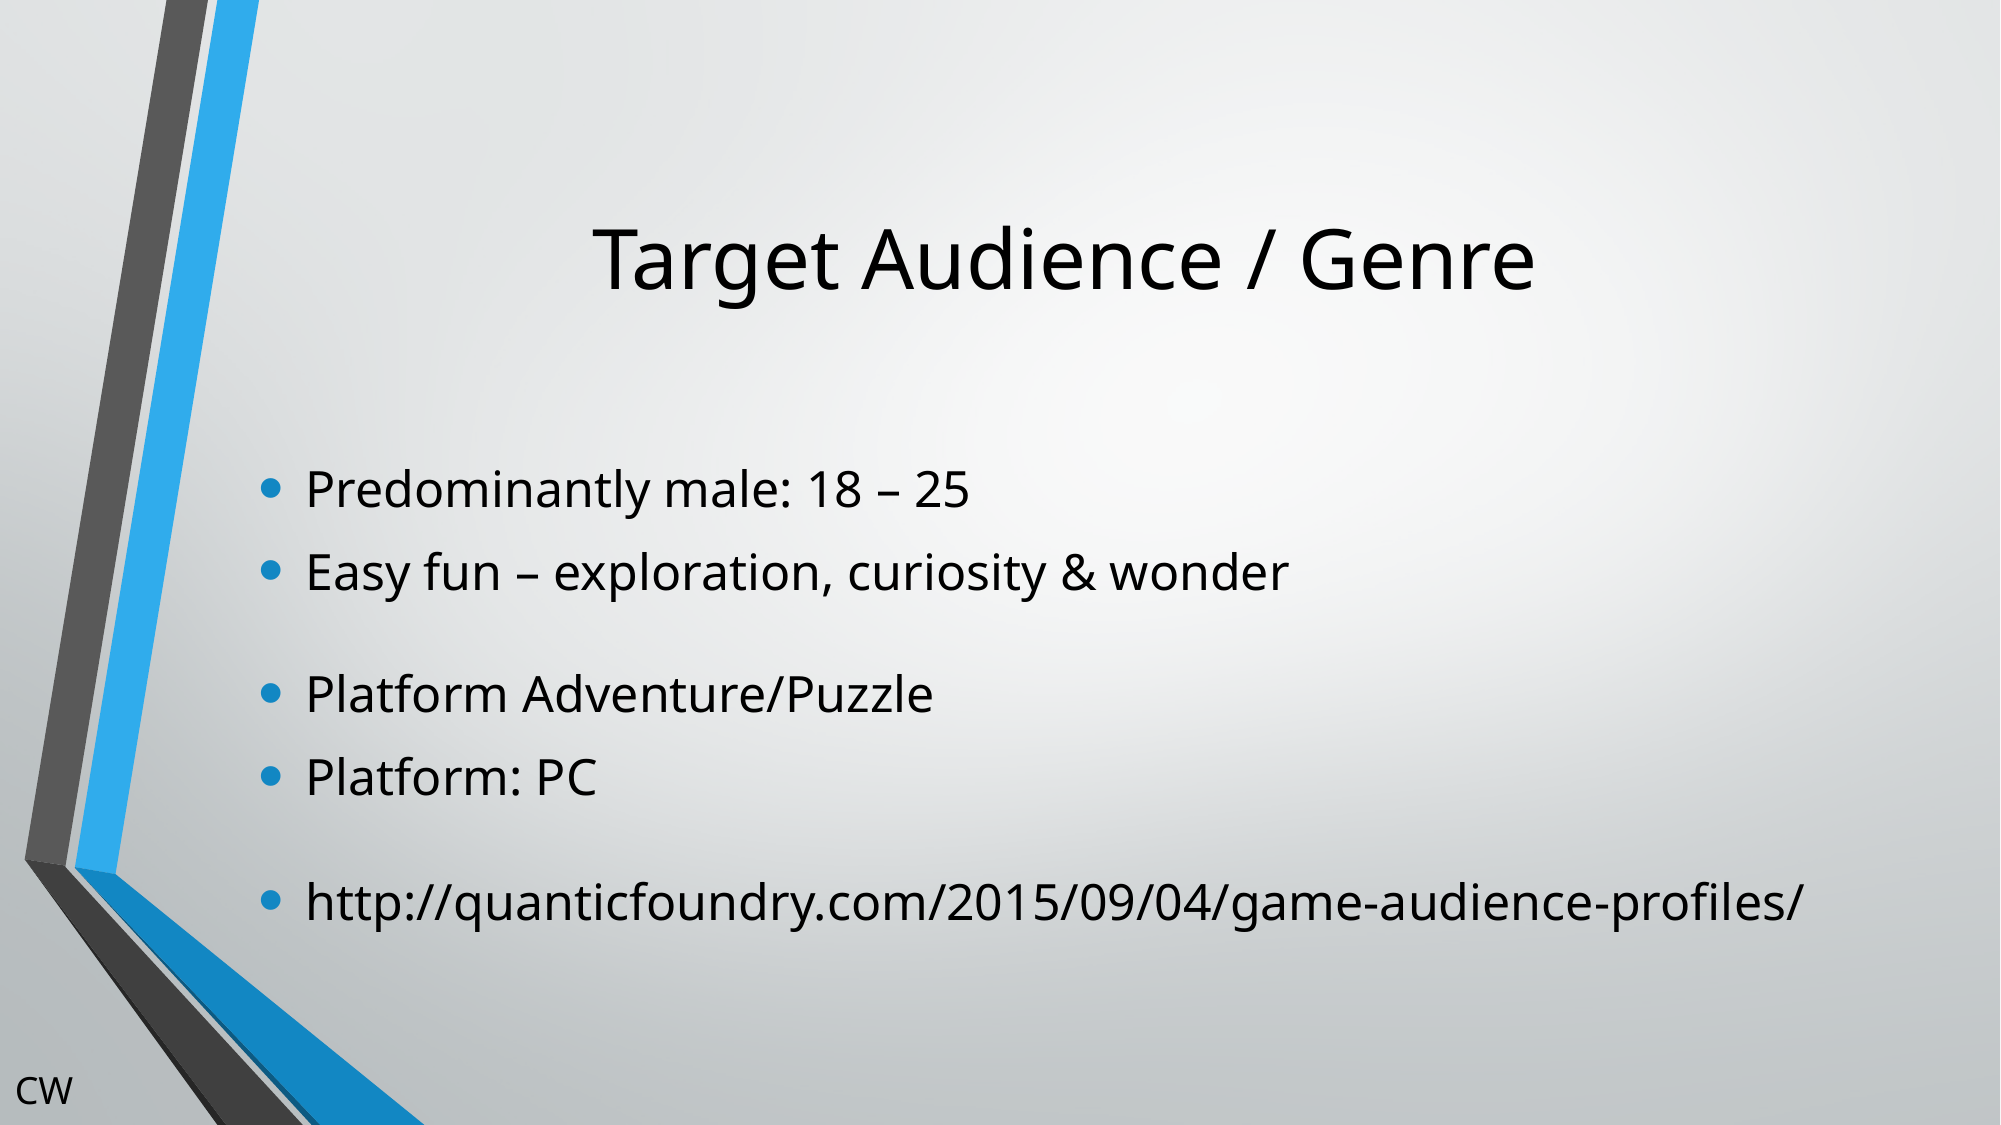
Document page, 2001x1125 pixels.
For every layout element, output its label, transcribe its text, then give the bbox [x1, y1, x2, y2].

text_box CW [0, 1059, 110, 1120]
list Predominantly male: 18 – 25 Easy fun – exploration, curiosity & wonder http://quanticfoundry.com/2015/09/04/game-audience-profiles/ [243, 437, 1887, 518]
title Target Audience / Genre [243, 112, 1887, 400]
text_box Platform Adventure/Puzzle Platform: PC [243, 518, 1887, 1032]
